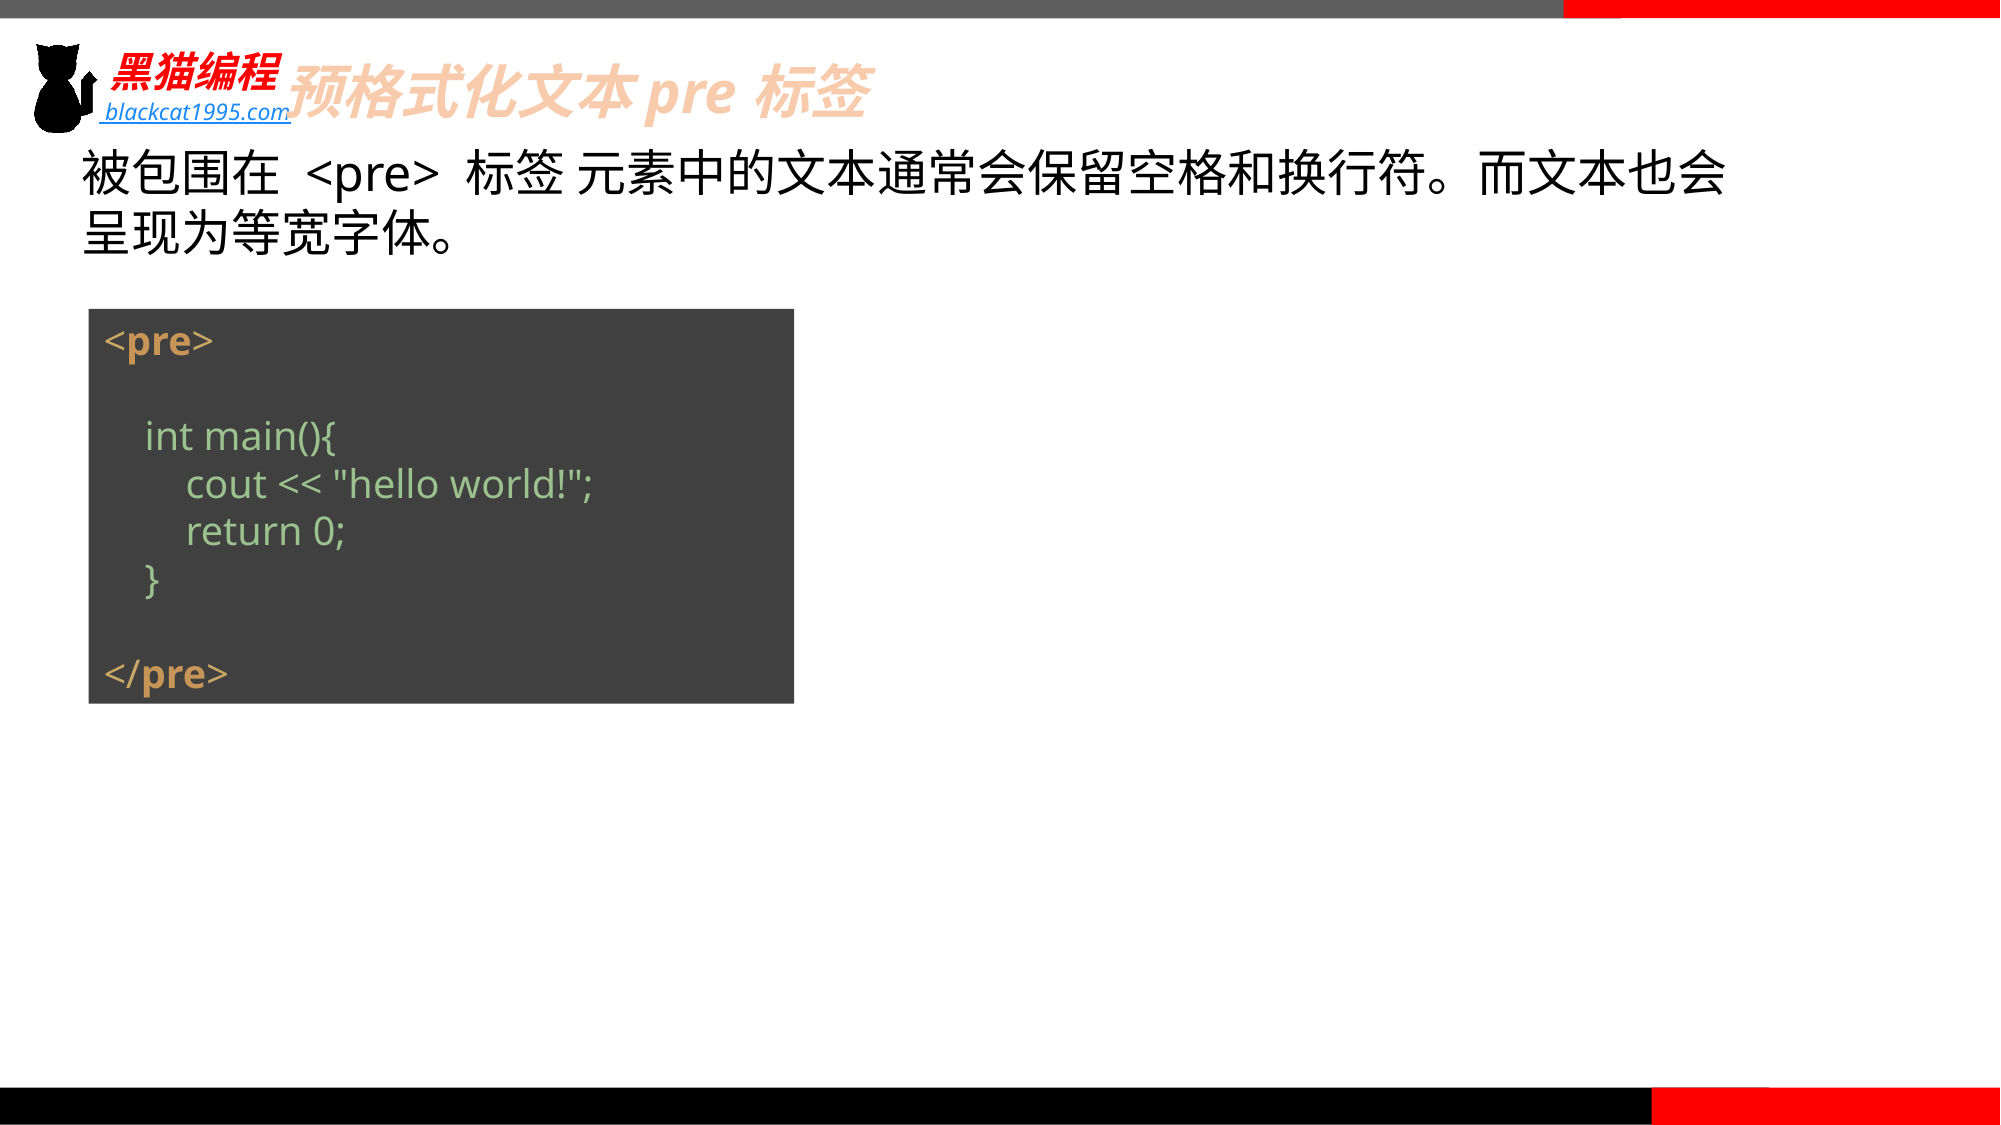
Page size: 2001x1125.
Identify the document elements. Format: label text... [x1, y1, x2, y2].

text_box <pre> int main(){ cout << "hello world!"; return 0; } </pre> [88, 308, 795, 704]
text_box 预格式化文本pre标签 [268, 55, 883, 134]
text_box 被包围在 <pre> 标签 元素中的文本通常会保留空格和换行符。而文本也会呈现为等宽字体。 [66, 134, 1756, 270]
picture [21, 44, 110, 133]
